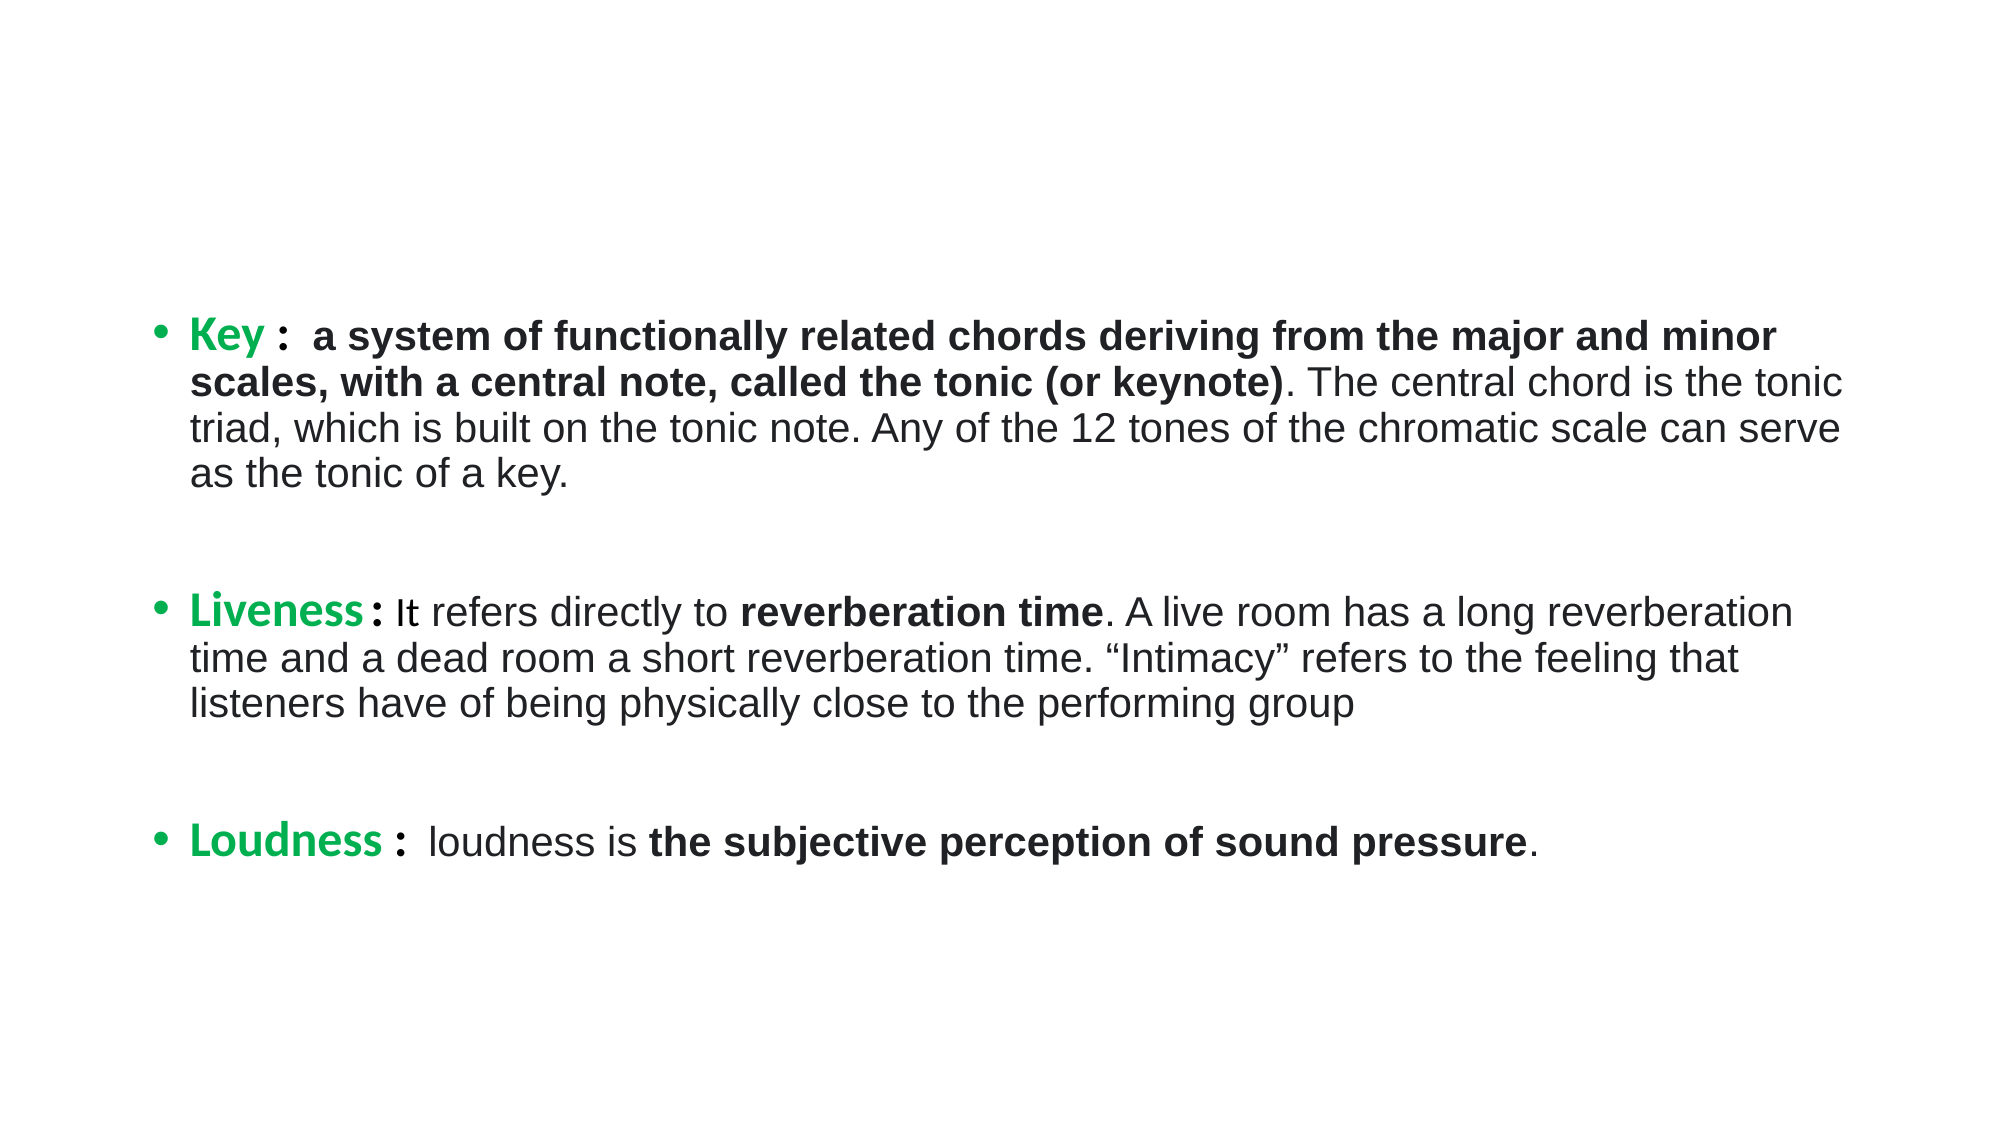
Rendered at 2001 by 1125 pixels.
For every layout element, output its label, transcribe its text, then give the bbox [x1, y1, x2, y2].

list Key : a system of functionally related chords deriving from the major and minor scales, with a central note, called the tonic (or keynote). The central chord is the tonic triad, which is built on the tonic note. Any of the 12 tones of the chromatic scale can serve as the tonic of a key. Liveness : It refers directly to reverberation time. A live room has a long reverberation time and a dead room a short reverberation time. “Intimacy” refers to the feeling that listeners have of being physically close to the performing group Loudness : loudness is the subjective perception of sound pressure. [137, 299, 1863, 1014]
